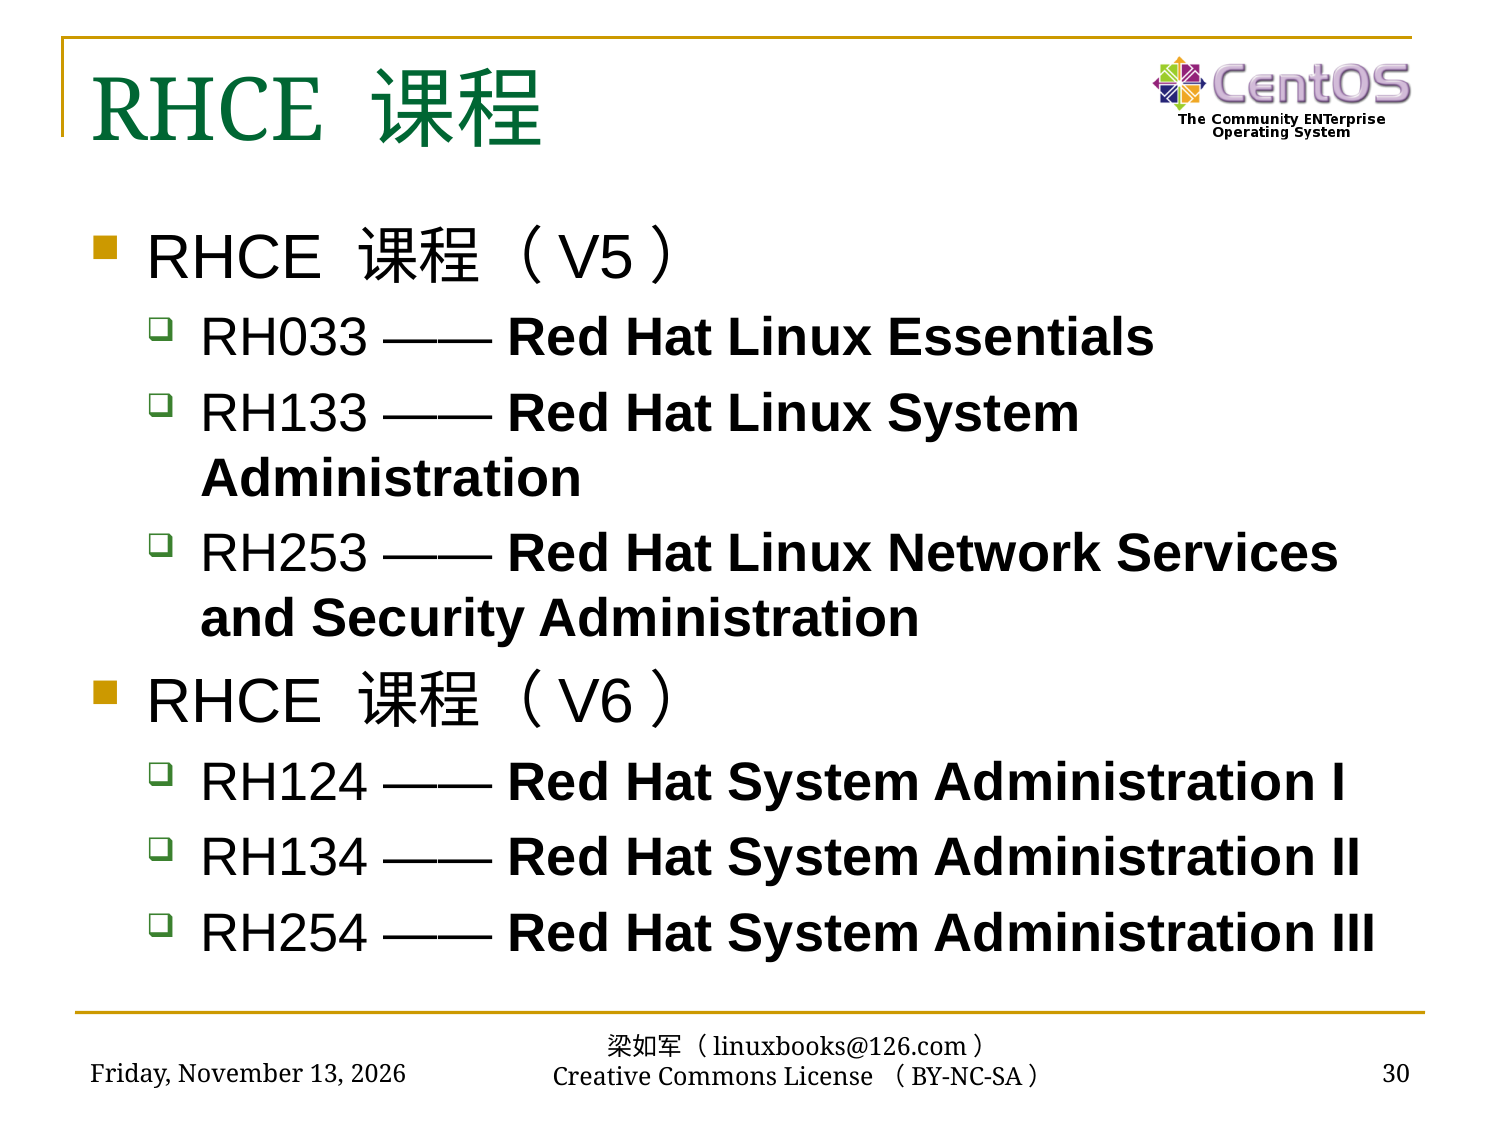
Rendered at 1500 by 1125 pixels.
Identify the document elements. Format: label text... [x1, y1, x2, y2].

list RHCE 课程（V5） RH033 —— Red Hat Linux Essentials RH133 —— Red Hat Linux System Administration RH253 —— Red Hat Linux Network Services and Security Administration RHCE 课程（V6） RH124 —— Red Hat System Administration I RH134 —— Red Hat System Administration II RH254 —— Red Hat System Administration III [75, 208, 1425, 1006]
slide_number 30 [1074, 1023, 1426, 1100]
footer 梁如军（linuxbooks@126.com） Creative Commons License（BY-NC-SA） [359, 1022, 1247, 1099]
title RHCE 课程 [75, 45, 1425, 208]
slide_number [74, 1023, 426, 1100]
